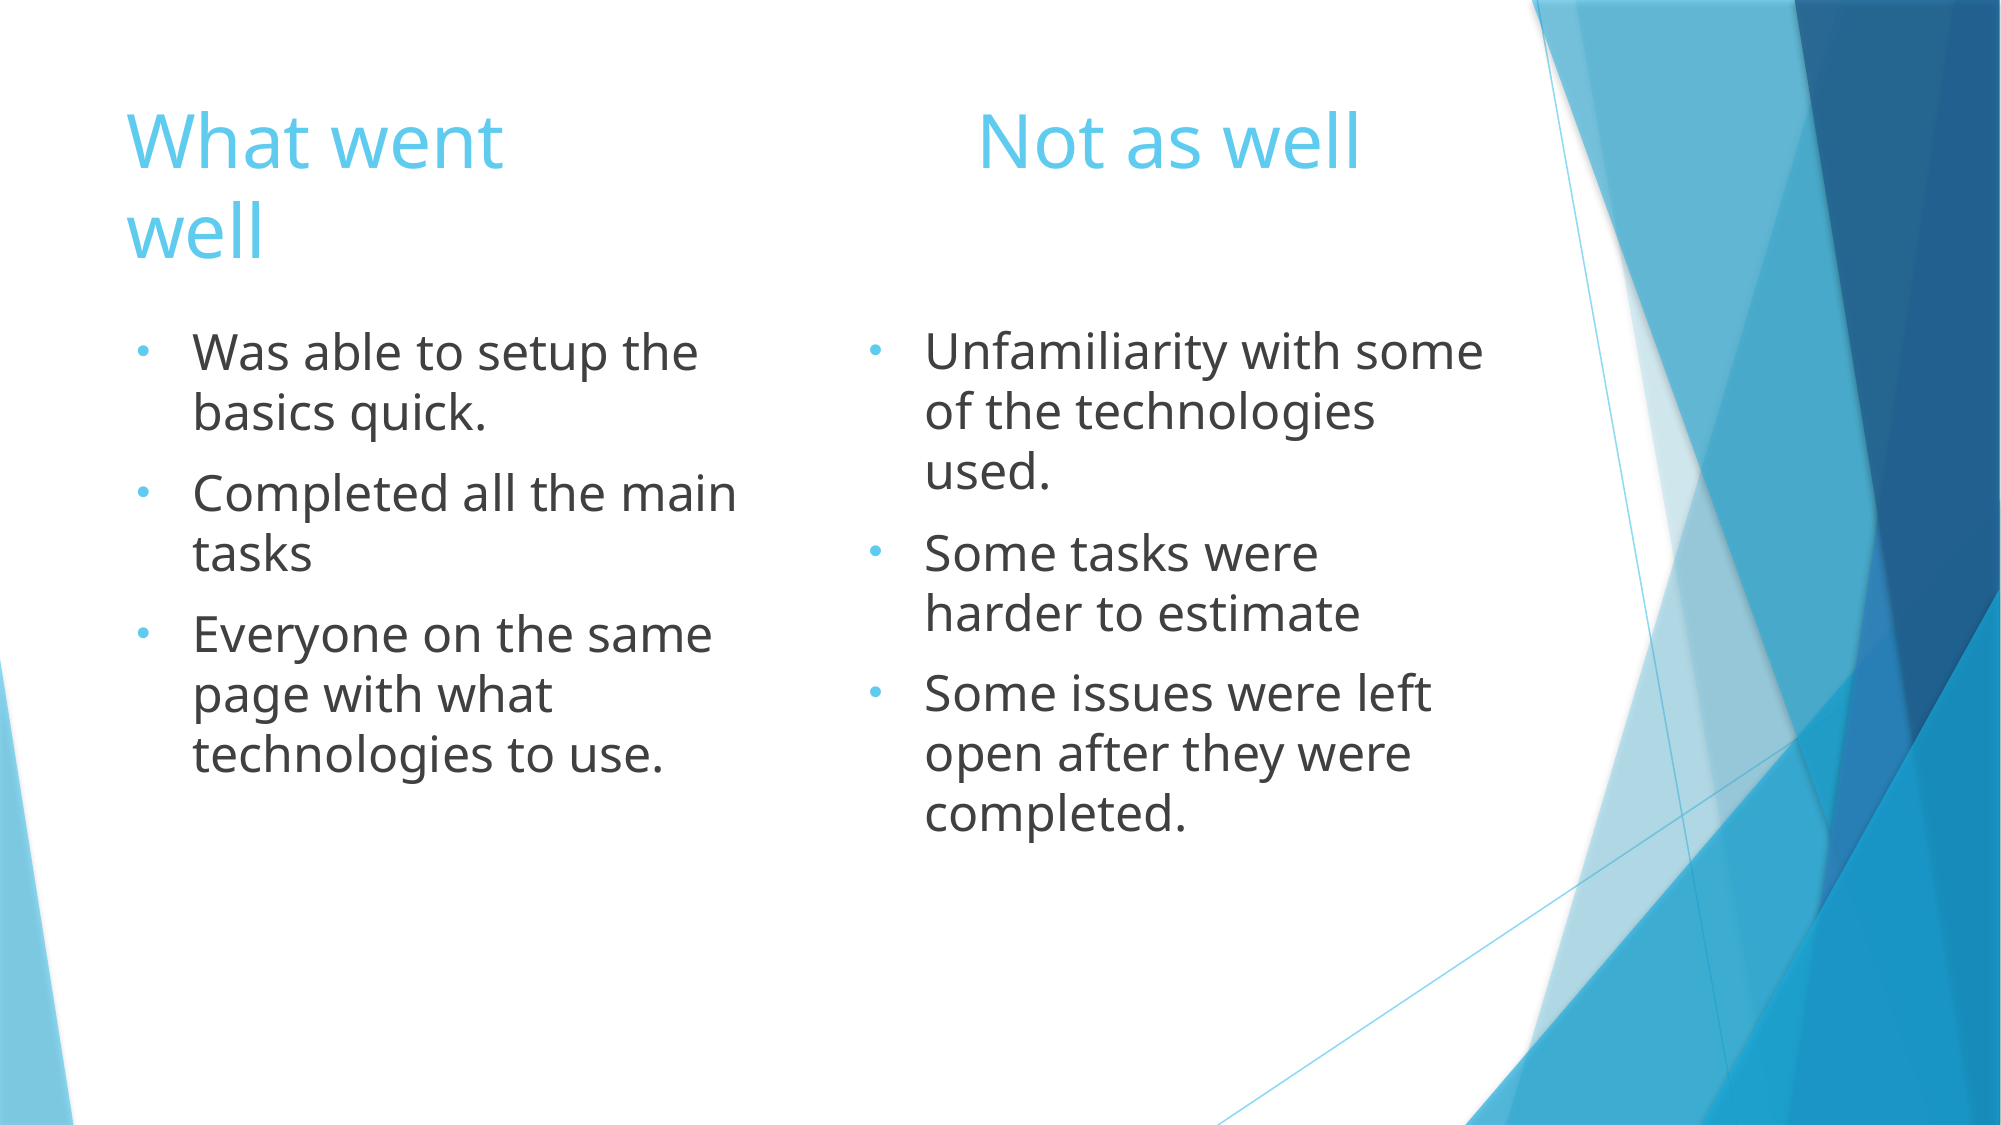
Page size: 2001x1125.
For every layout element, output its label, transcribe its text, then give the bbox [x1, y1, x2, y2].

list Was able to setup the basics quick. Completed all the main tasks Everyone on the same page with what technologies to use. [121, 313, 773, 950]
text_box Unfamiliarity with some of the technologies used. Some tasks were harder to estimate Some issues were left open after they were completed. [853, 312, 1506, 950]
text_box Not as well [961, 85, 1526, 303]
title What went well [111, 86, 676, 303]
